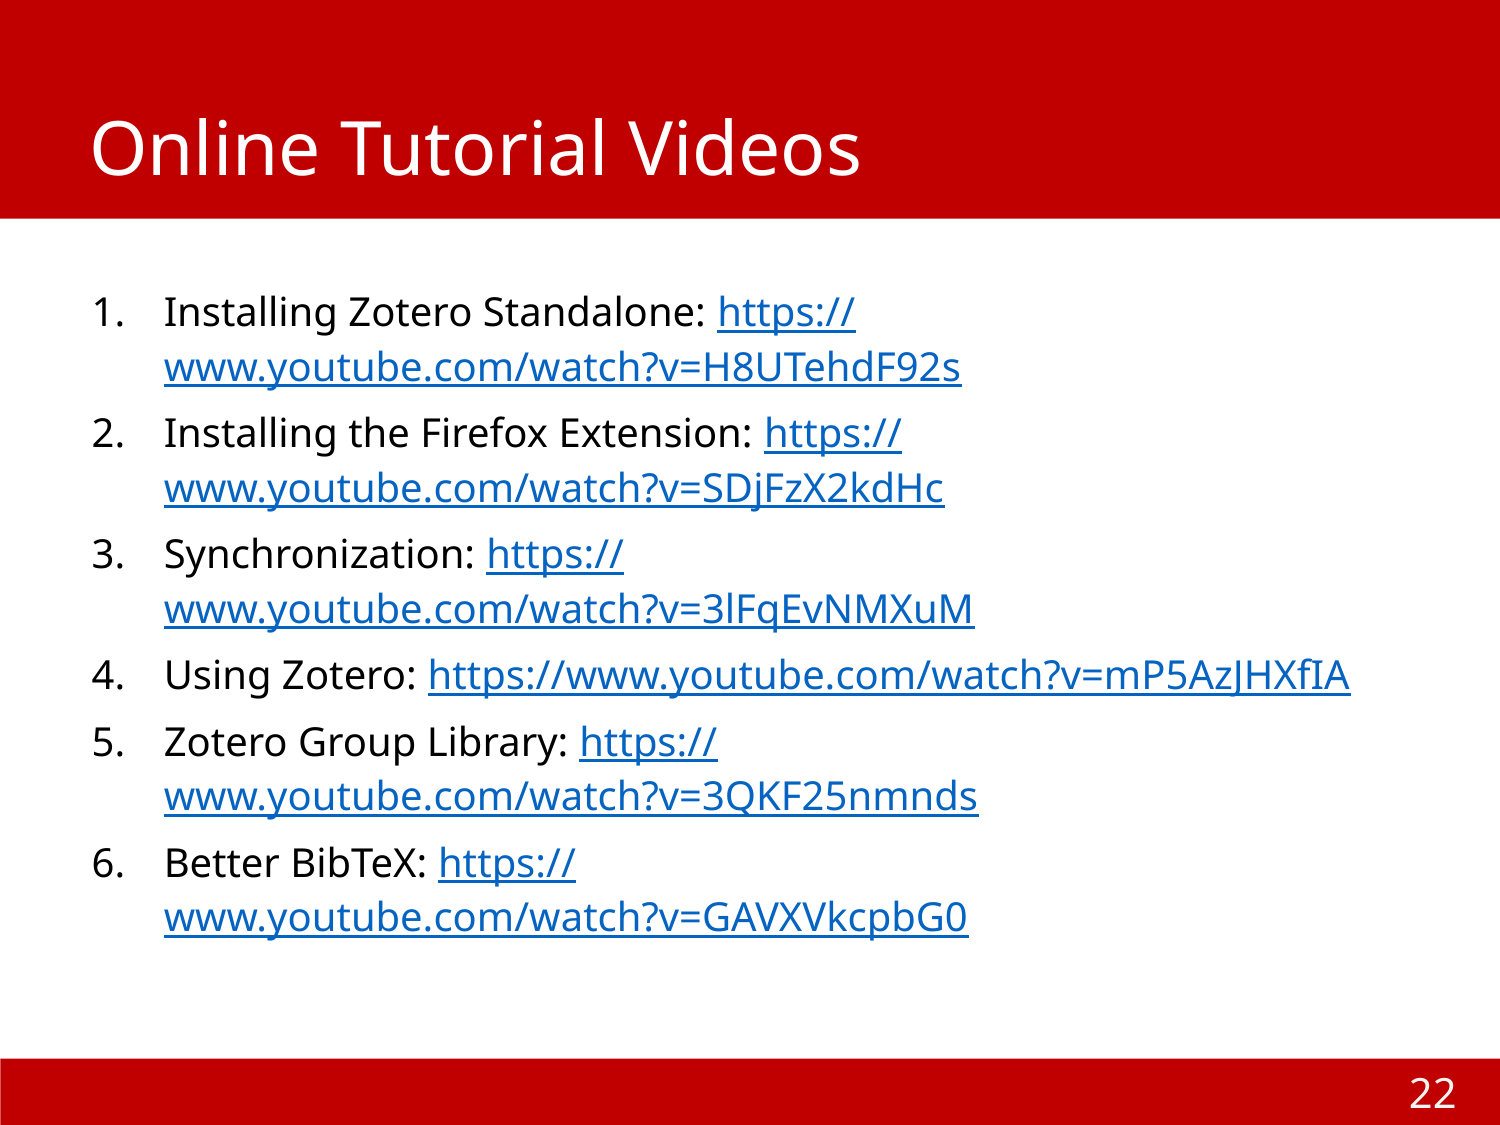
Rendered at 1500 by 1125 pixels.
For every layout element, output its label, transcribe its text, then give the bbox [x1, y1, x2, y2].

slide_number 22 [1387, 1065, 1473, 1125]
list Installing Zotero Standalone: https://www.youtube.com/watch?v=H8UTehdF92s Installing the Firefox Extension: https://www.youtube.com/watch?v=SDjFzX2kdHc Synchronization: https://www.youtube.com/watch?v=3lFqEvNMXuM Using Zotero: https://www.youtube.com/watch?v=mP5AzJHXfIA Zotero Group Library: https://www.youtube.com/watch?v=3QKF25nmnds Better BibTeX: https://www.youtube.com/watch?v=GAVXVkcpbG0 [76, 278, 1388, 988]
title Online Tutorial Videos [74, 0, 1397, 199]
